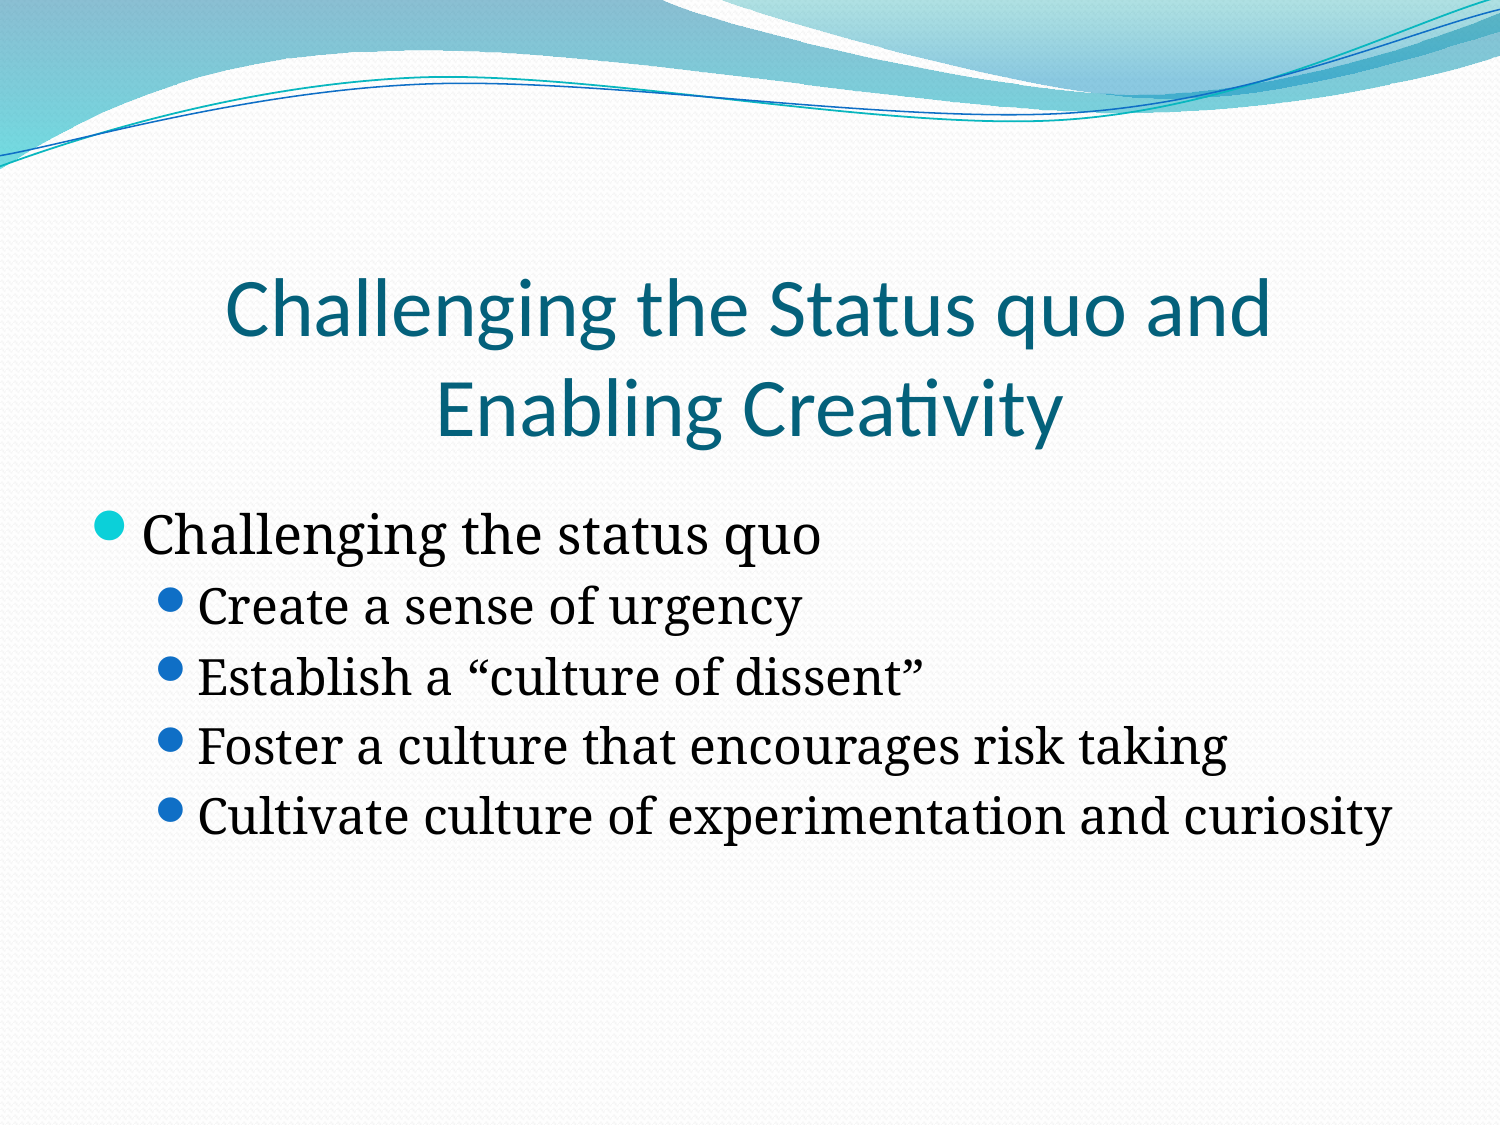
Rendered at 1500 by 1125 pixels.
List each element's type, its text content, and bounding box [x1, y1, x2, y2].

title Challenging the Status quo and Enabling Creativity [74, 265, 1426, 454]
list Challenging the status quo Create a sense of urgency Establish a “culture of dissent” Foster a culture that encourages risk taking Cultivate culture of experimentation and curiosity [74, 492, 1426, 926]
